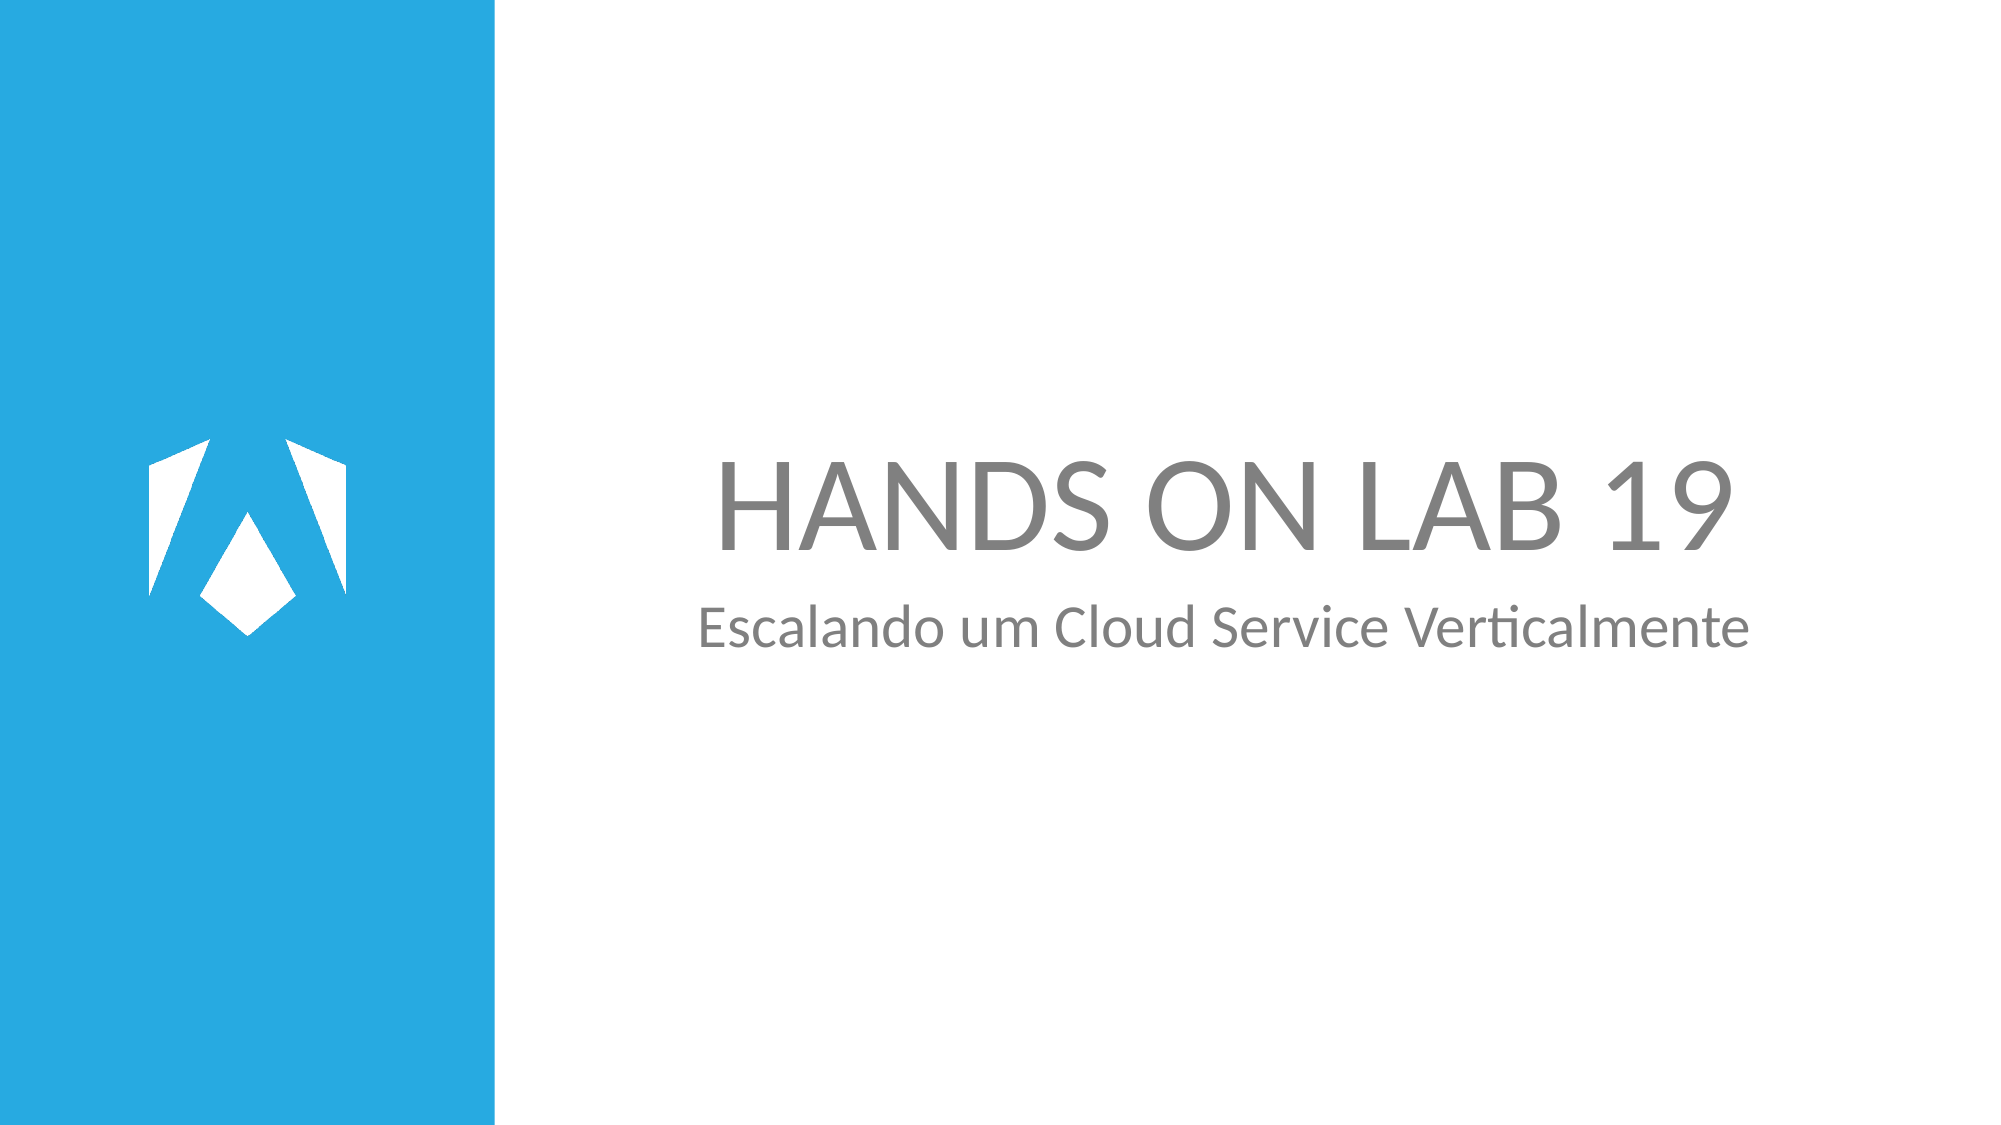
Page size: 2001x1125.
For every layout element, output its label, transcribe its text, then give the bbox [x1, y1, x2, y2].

picture [149, 439, 346, 636]
list HANDS ON LAB 19 Escalando um Cloud Service Verticalmente [562, 424, 1889, 673]
text_box [0, 0, 496, 1125]
